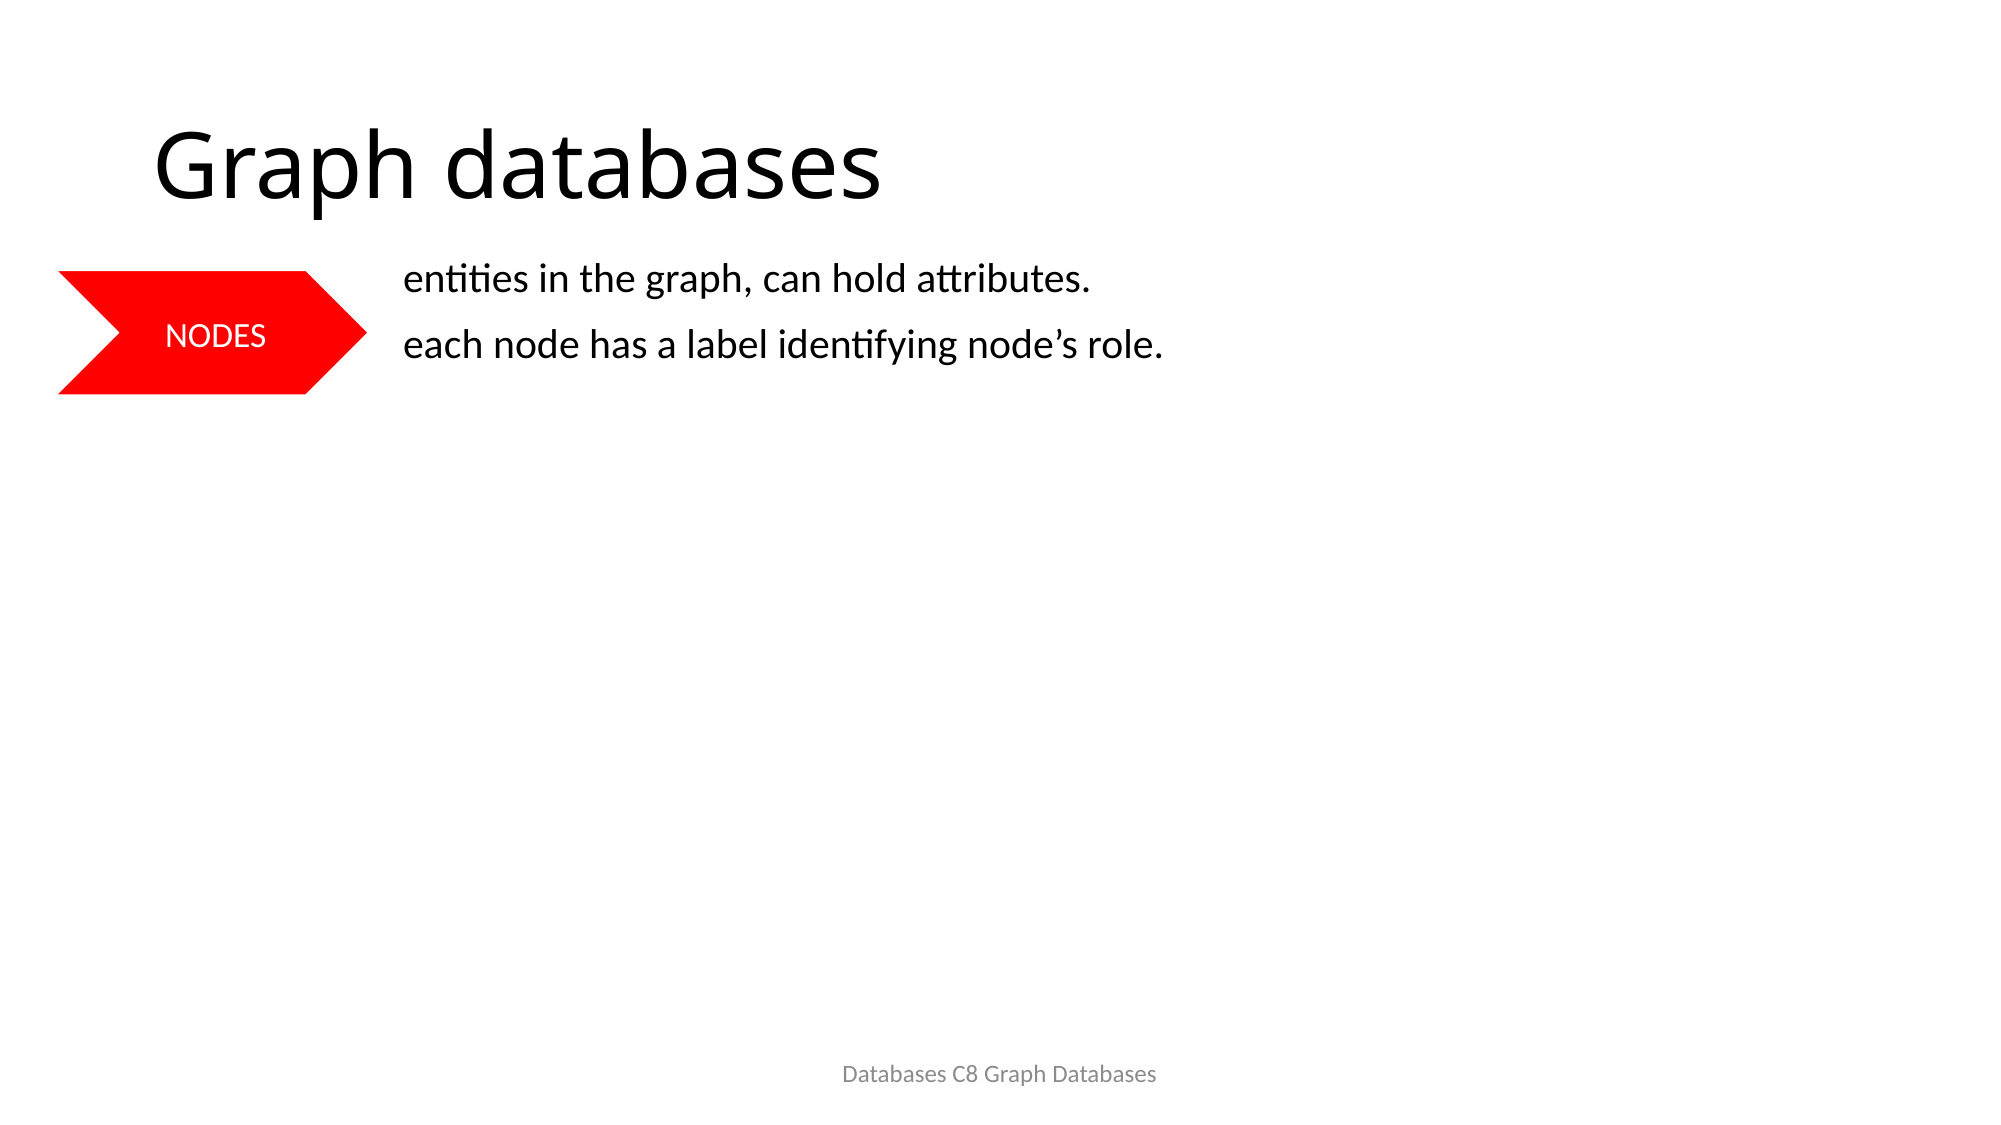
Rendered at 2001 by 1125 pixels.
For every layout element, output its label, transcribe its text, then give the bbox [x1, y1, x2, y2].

title Graph databases [137, 59, 1863, 278]
list entities in the graph, can hold attributes. each node has a label identifying node’s role. [388, 248, 1863, 1014]
footer Databases C8 Graph Databases [662, 1042, 1338, 1103]
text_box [55, 269, 369, 396]
